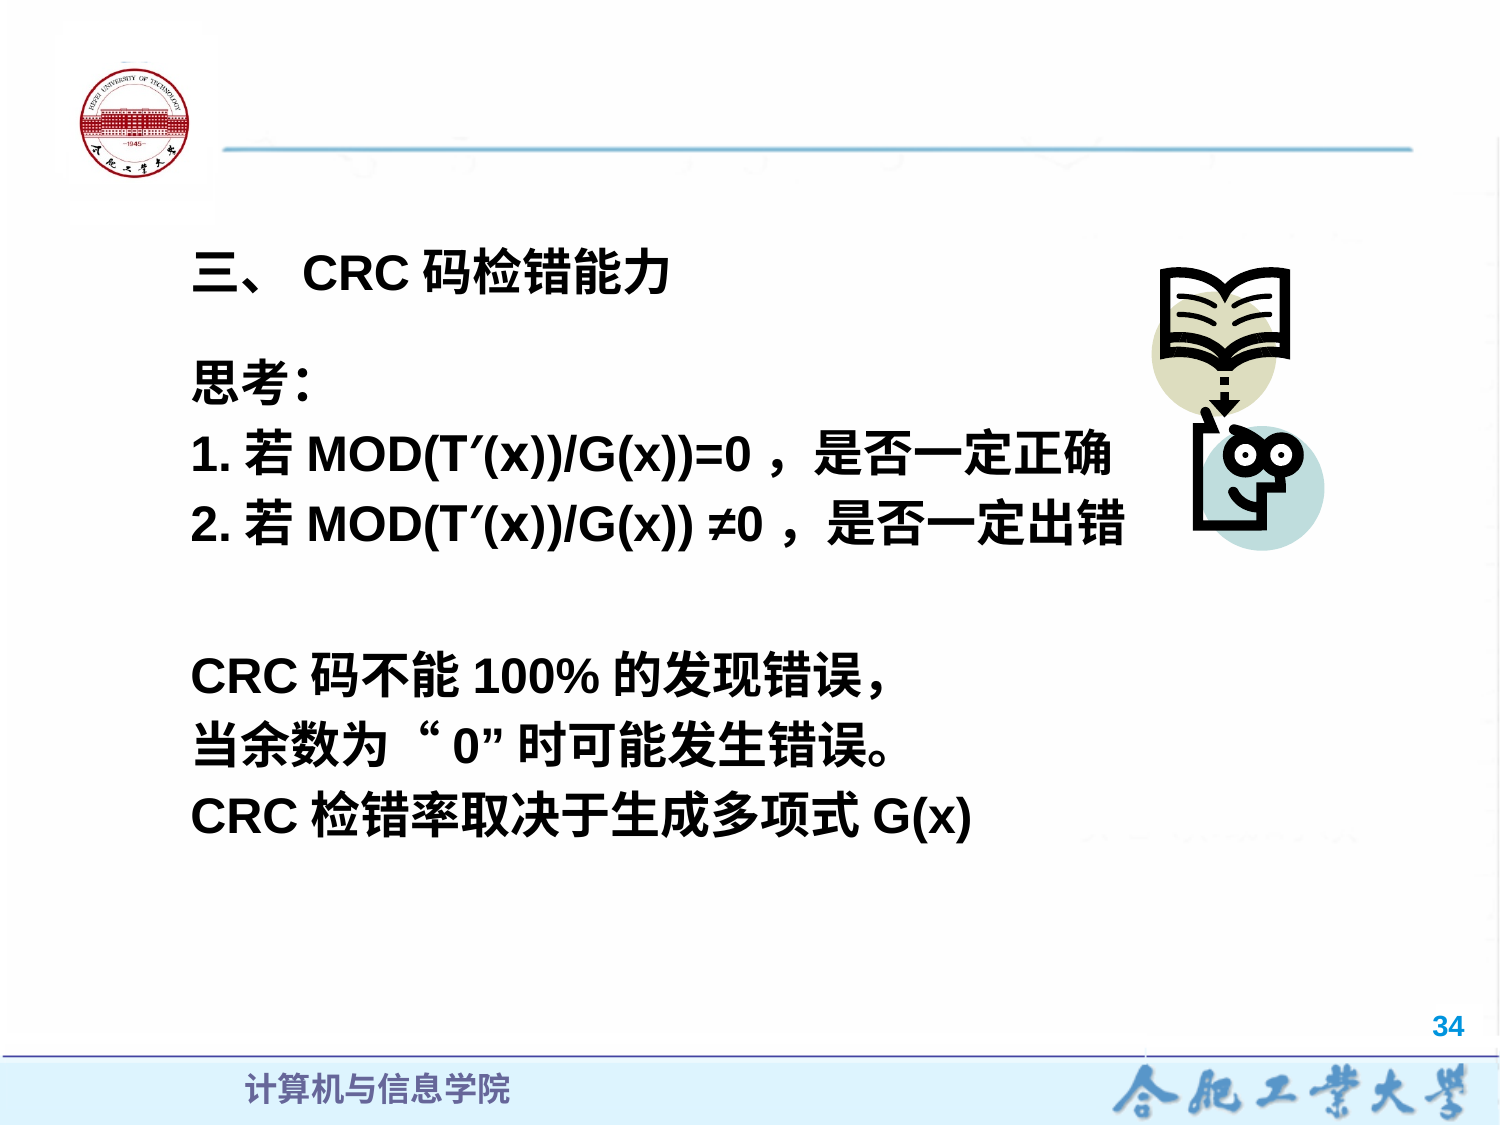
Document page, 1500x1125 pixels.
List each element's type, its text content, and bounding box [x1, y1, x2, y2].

text_box 三、CRC码检错能力 [175, 233, 715, 308]
list 思考： 1.若MOD(T′(x))/G(x))=0，是否一定正确 2.若MOD(T′(x))/G(x)) ≠0，是否一定出错 CRC码不能100%的发现错误， 当余数为“0”时可能发生错误。 CRC检错率取决于生成多项式G(x) [175, 344, 1388, 863]
picture [0, 0, 1500, 1125]
